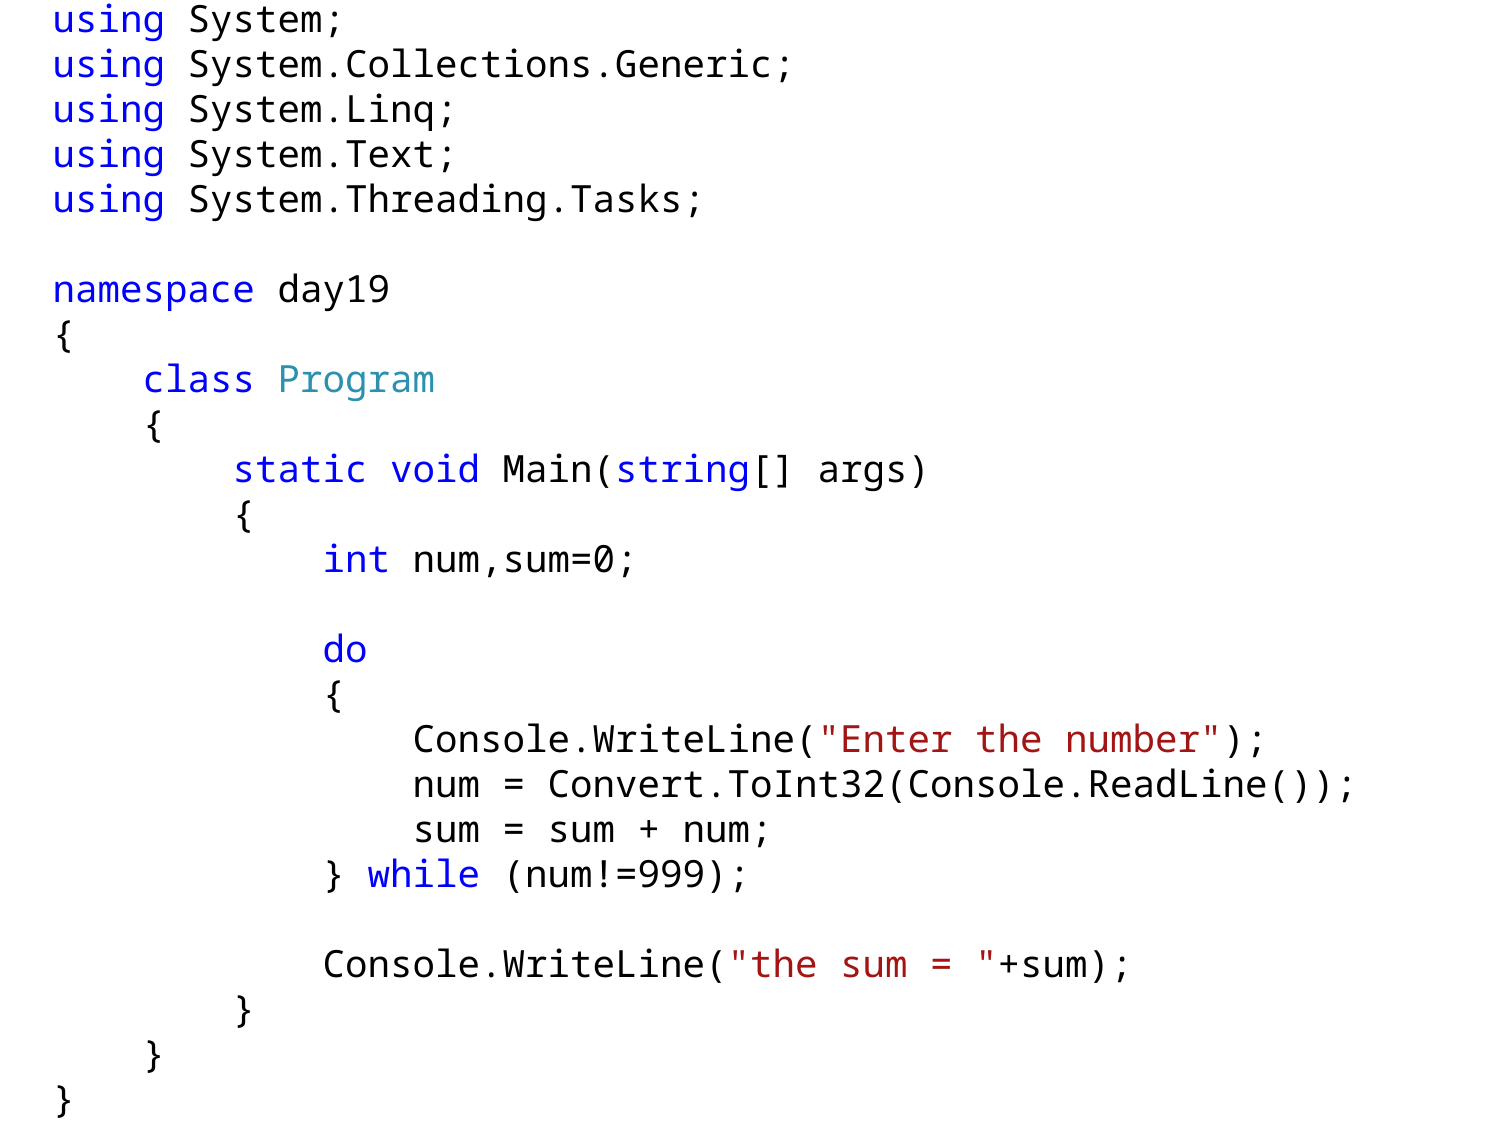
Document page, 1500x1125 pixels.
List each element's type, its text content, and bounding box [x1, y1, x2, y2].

text_box using System; using System.Collections.Generic; using System.Linq; using System.Text; using System.Threading.Tasks; namespace day19 { class Program { static void Main(string[] args) { int num,sum=0; do { Console.WriteLine("Enter the number"); num = Convert.ToInt32(Console.ReadLine()); sum = sum + num; } while (num!=999); Console.WriteLine("the sum = "+sum); } } } [37, 0, 1373, 1125]
